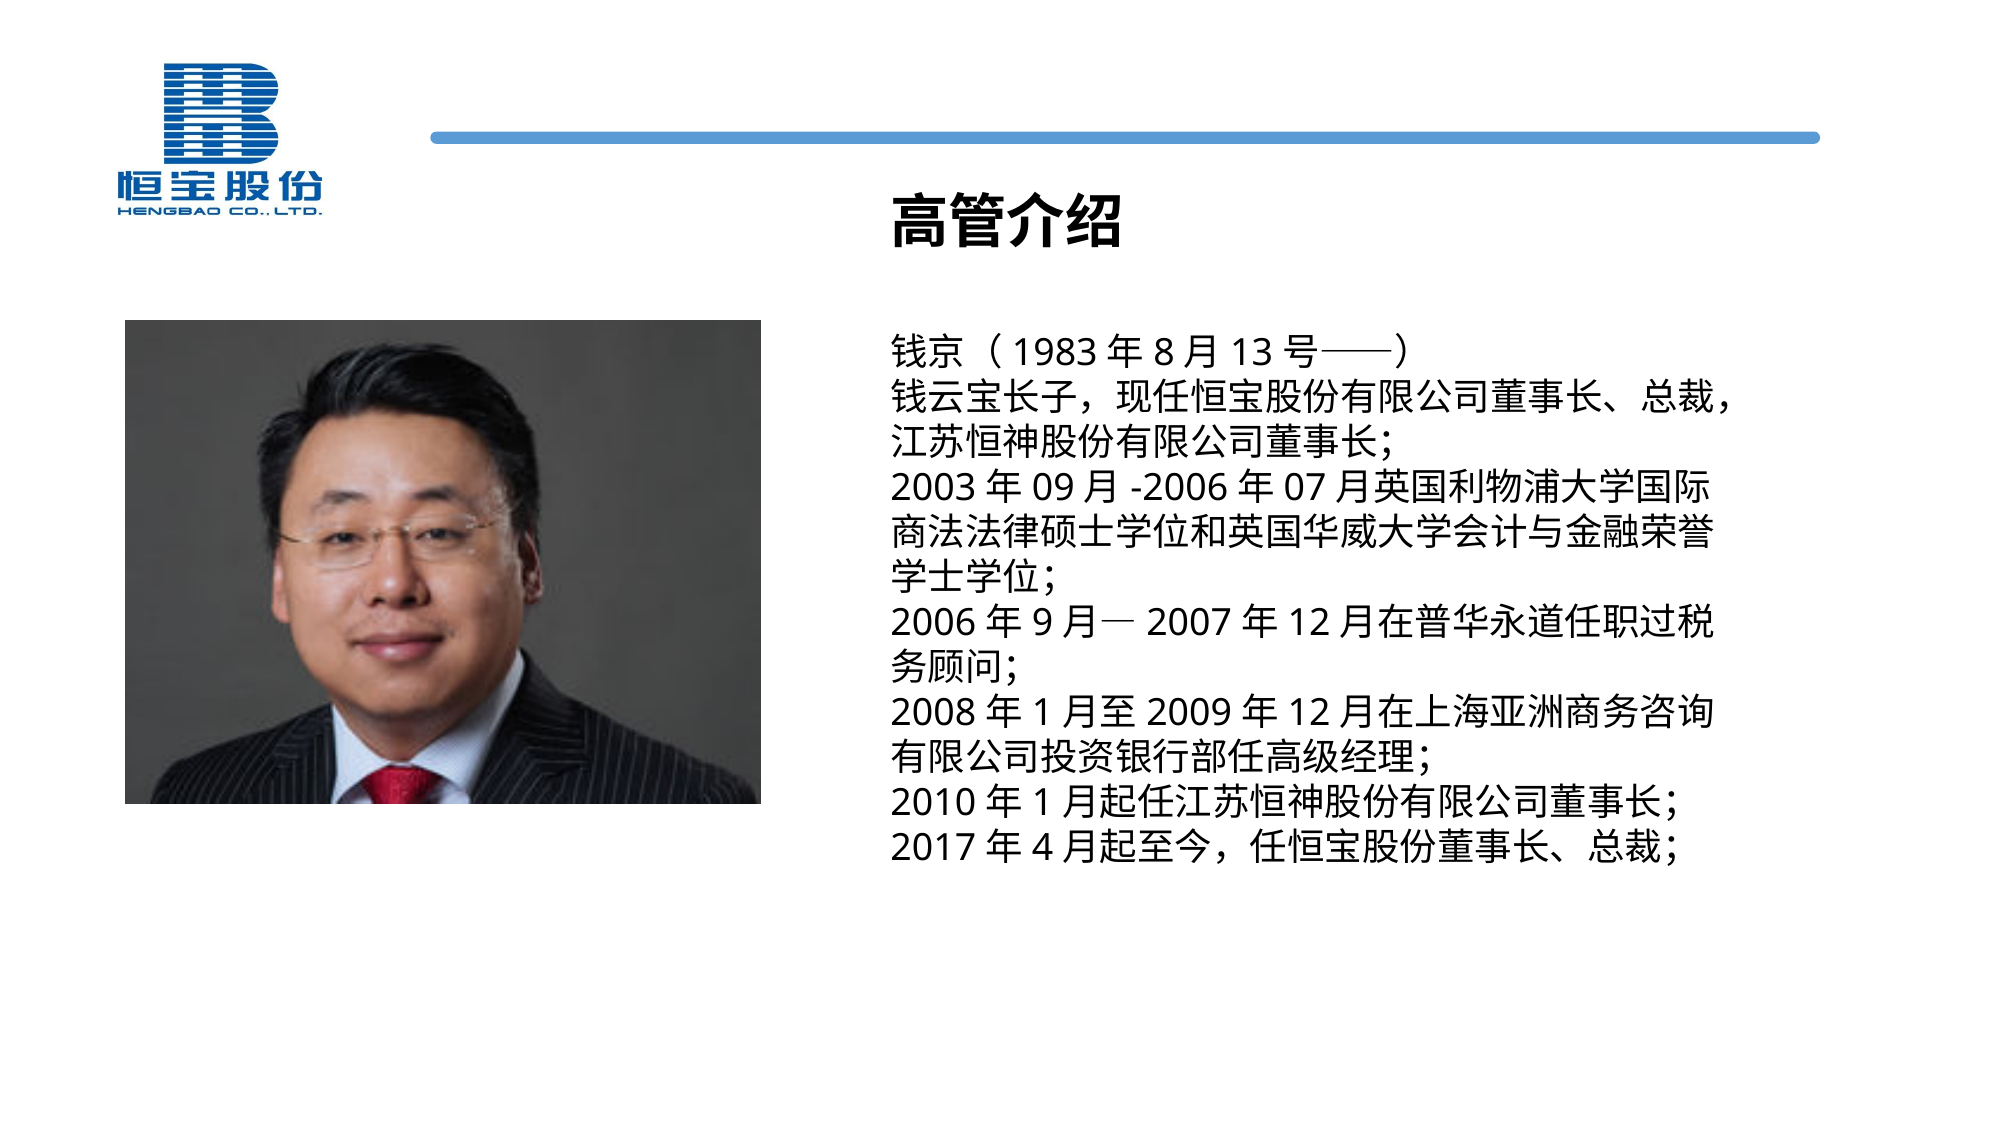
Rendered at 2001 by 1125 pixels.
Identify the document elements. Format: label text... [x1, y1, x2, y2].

text_box 钱京（1983年8月13号——） 钱云宝长子，现任恒宝股份有限公司董事长、总裁，江苏恒神股份有限公司董事长； 2003年09月-2006年07月英国利物浦大学国际商法法律硕士学位和英国华威大学会计与金融荣誉学士学位； 2006年9月—2007年12月在普华永道任职过税务顾问； 2008年1月至2009年12月在上海亚洲商务咨询有限公司投资银行部任高级经理； 2010年1月起任江苏恒神股份有限公司董事长； 2017年4月起至今，任恒宝股份董事长、总裁； [875, 320, 1755, 921]
picture [109, 59, 328, 216]
picture [125, 320, 761, 804]
text_box 高管介绍 [875, 176, 1403, 262]
